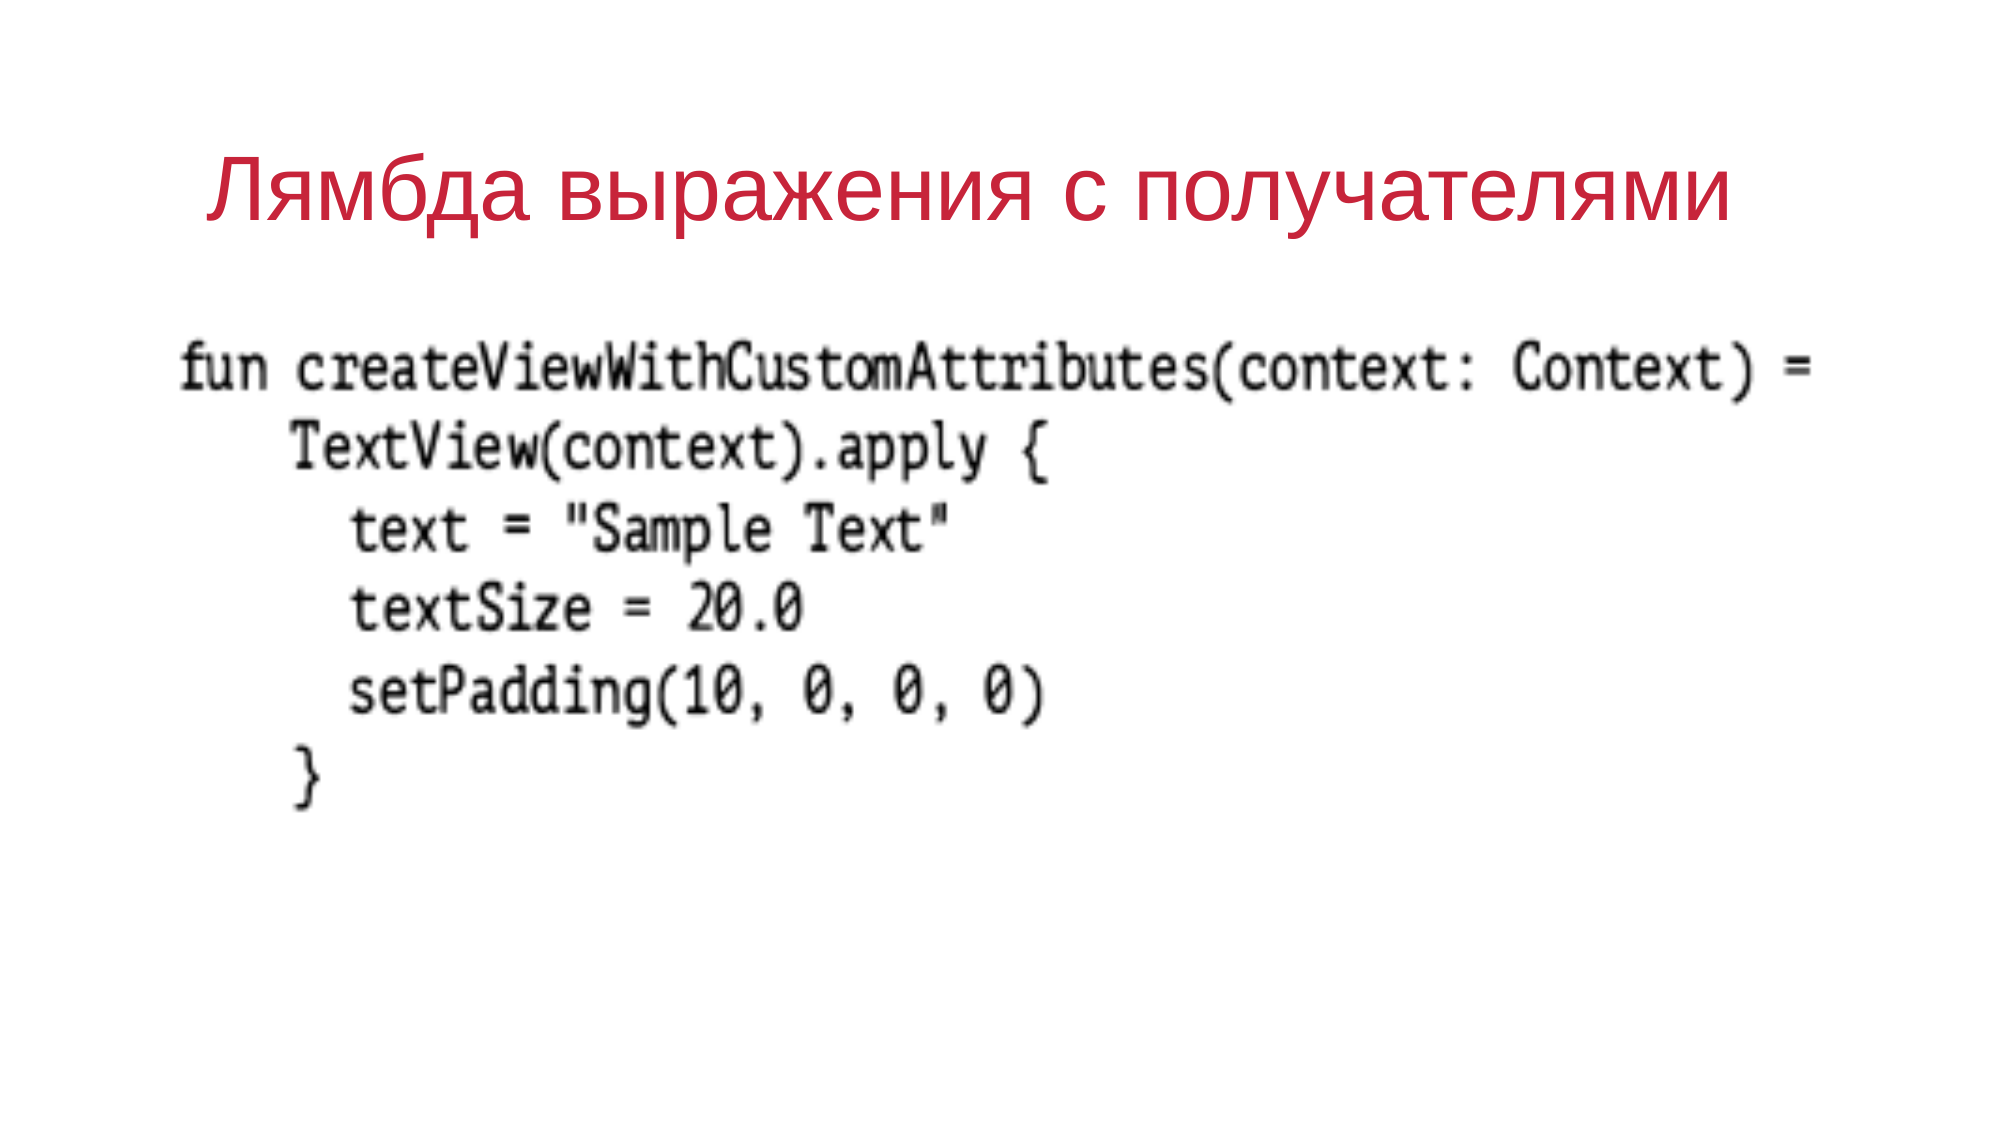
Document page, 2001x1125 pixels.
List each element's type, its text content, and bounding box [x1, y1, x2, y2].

text_box Лямбда выражения с получателями [99, 59, 1843, 308]
picture [117, 271, 1924, 839]
